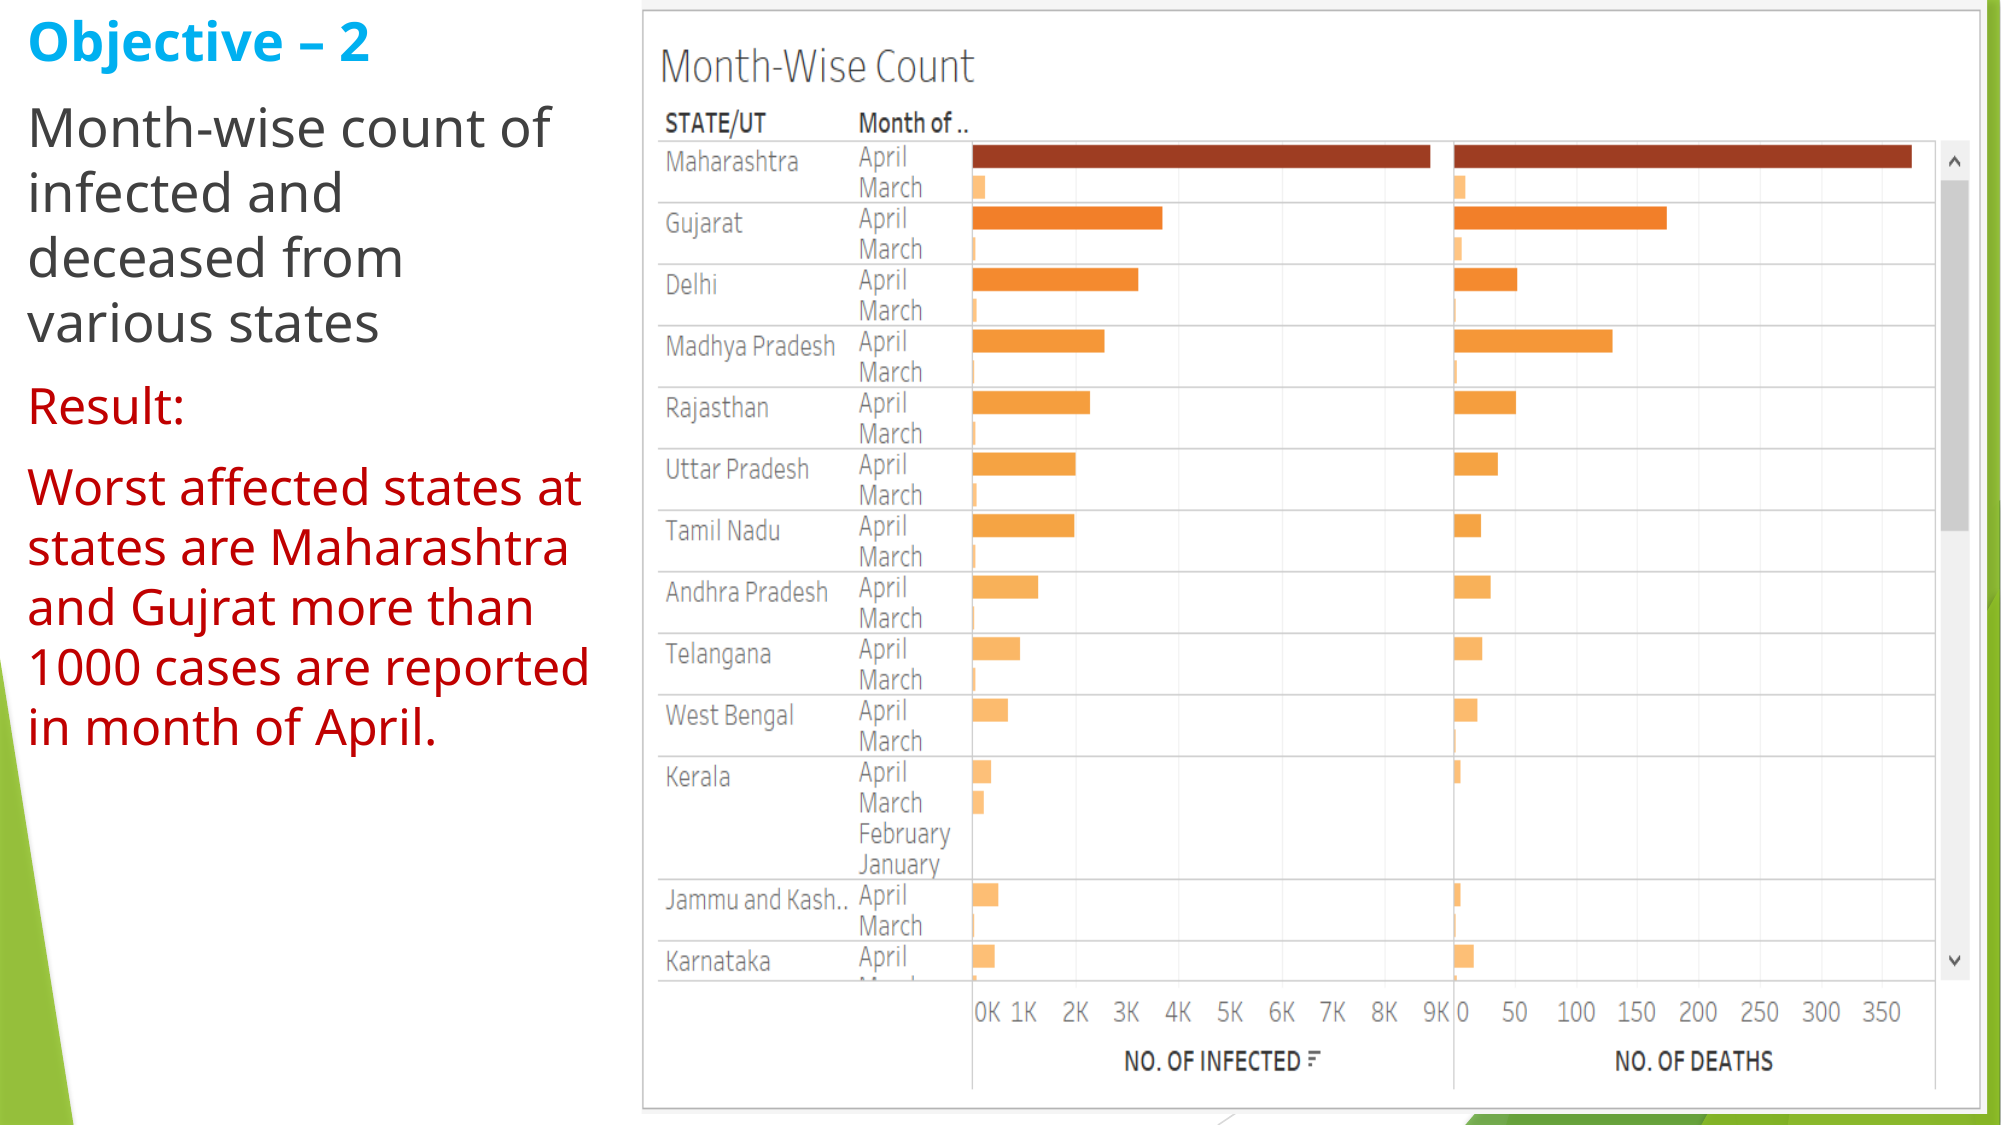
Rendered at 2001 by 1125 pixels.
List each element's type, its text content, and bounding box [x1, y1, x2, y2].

list Objective – 2 Month-wise count of infected and deceased from various states Result: Worst affected states at states are Maharashtra and Gujrat more than 1000 cases are reported in month of April. [12, 0, 613, 1051]
picture [641, 0, 1988, 1114]
